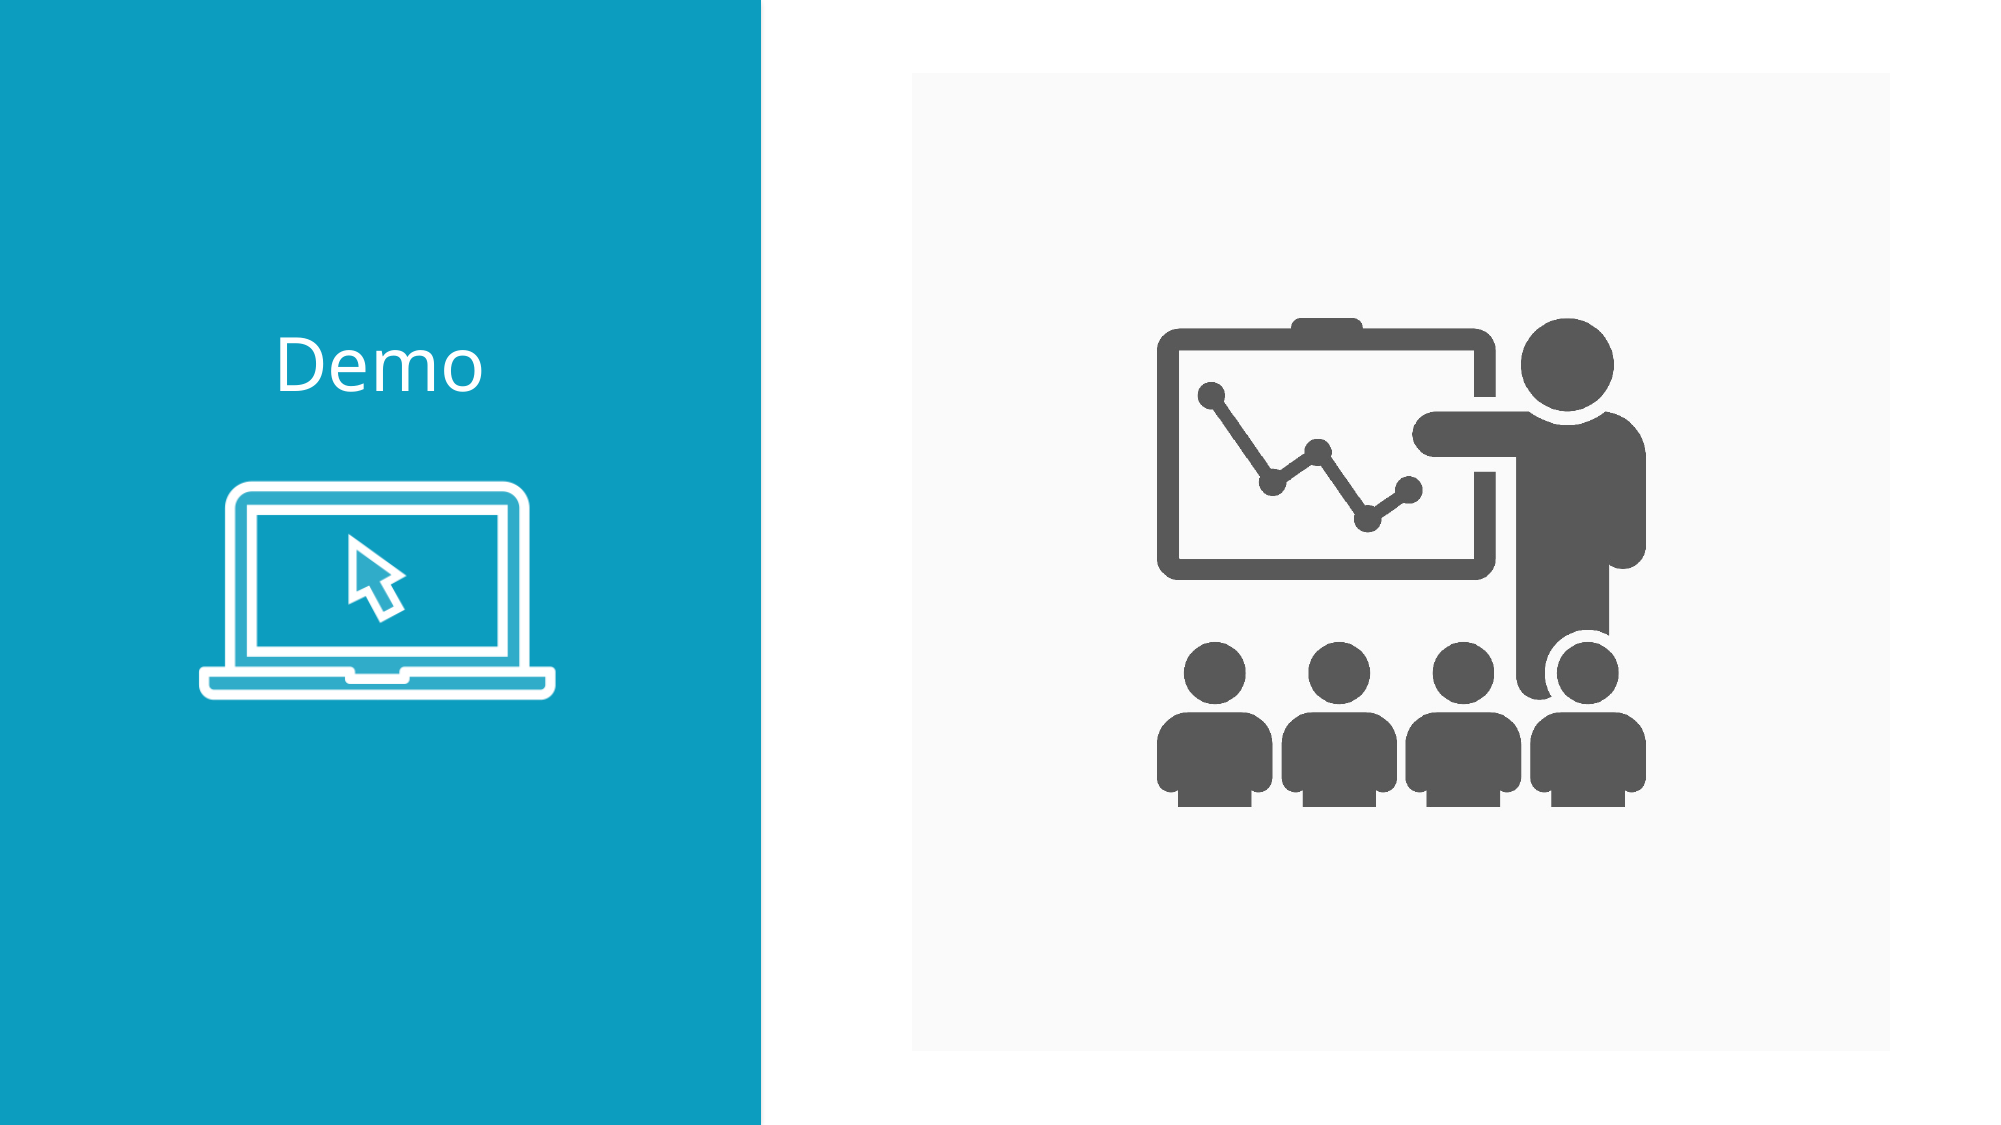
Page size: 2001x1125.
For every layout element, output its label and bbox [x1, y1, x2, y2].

picture [199, 481, 555, 700]
picture [911, 73, 1890, 1052]
